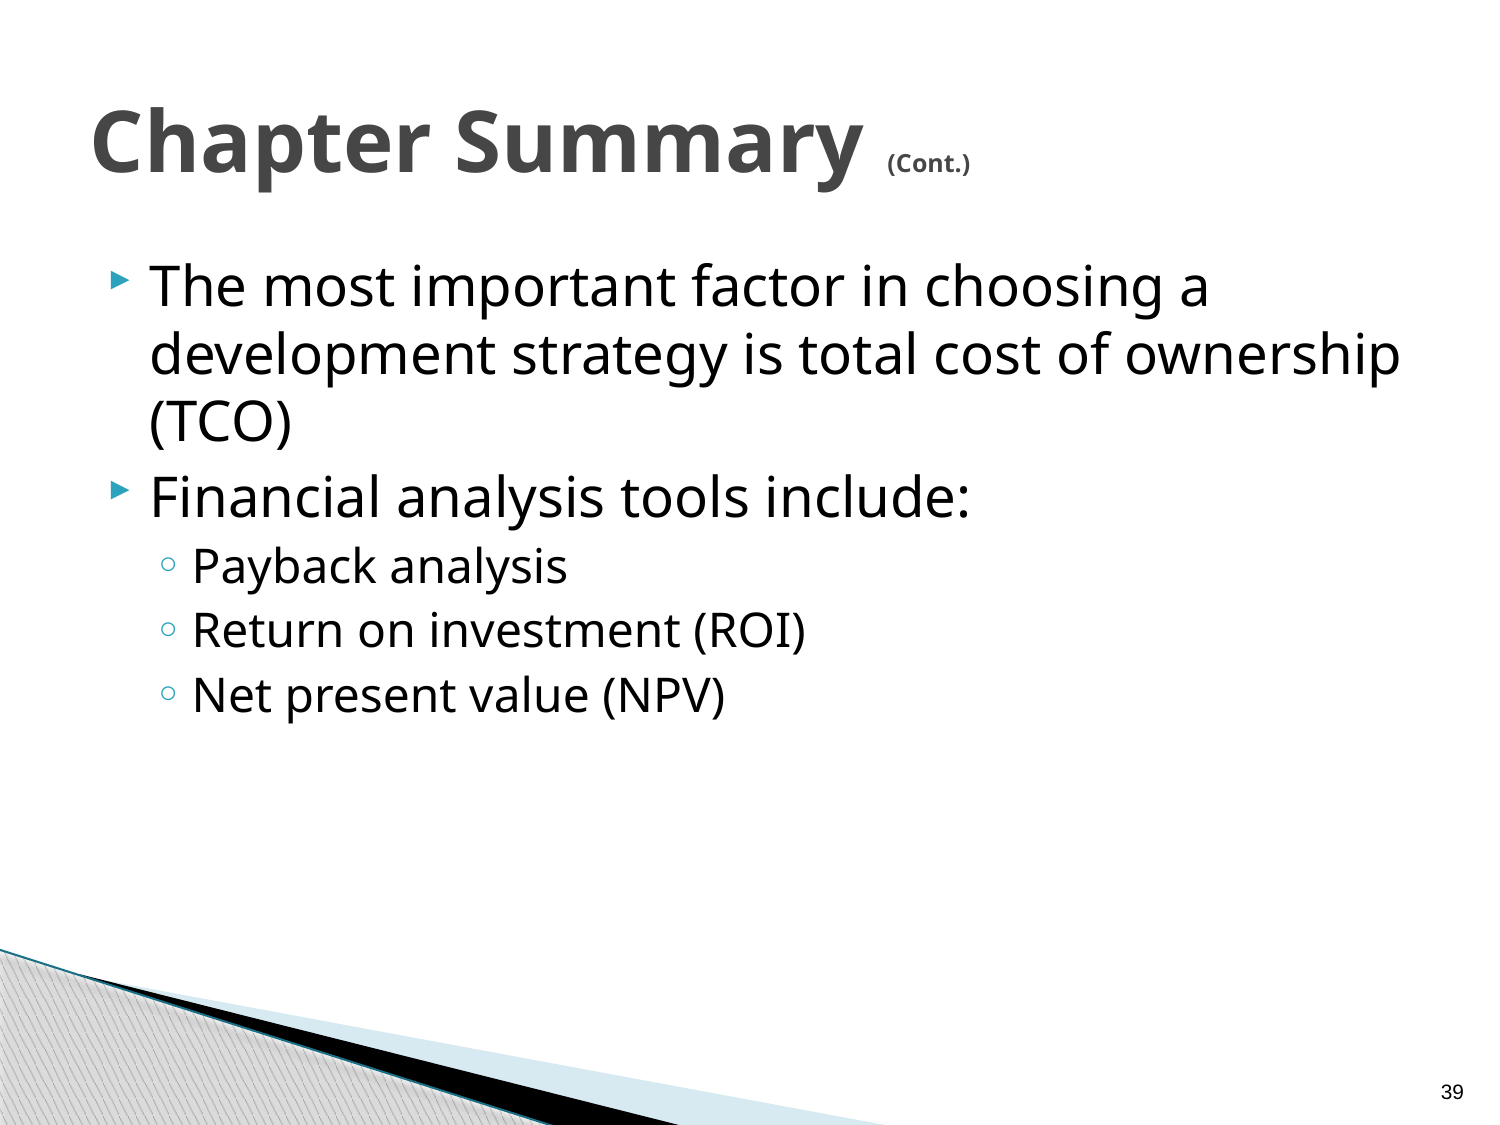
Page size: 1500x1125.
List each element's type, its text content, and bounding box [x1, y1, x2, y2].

title Chapter Summary (Cont.) [75, 45, 1425, 233]
slide_number 39 [1418, 1051, 1479, 1112]
list The most important factor in choosing a development strategy is total cost of ownership (TCO) Financial analysis tools include: Payback analysis Return on investment (ROI) Net present value (NPV) [75, 243, 1425, 986]
